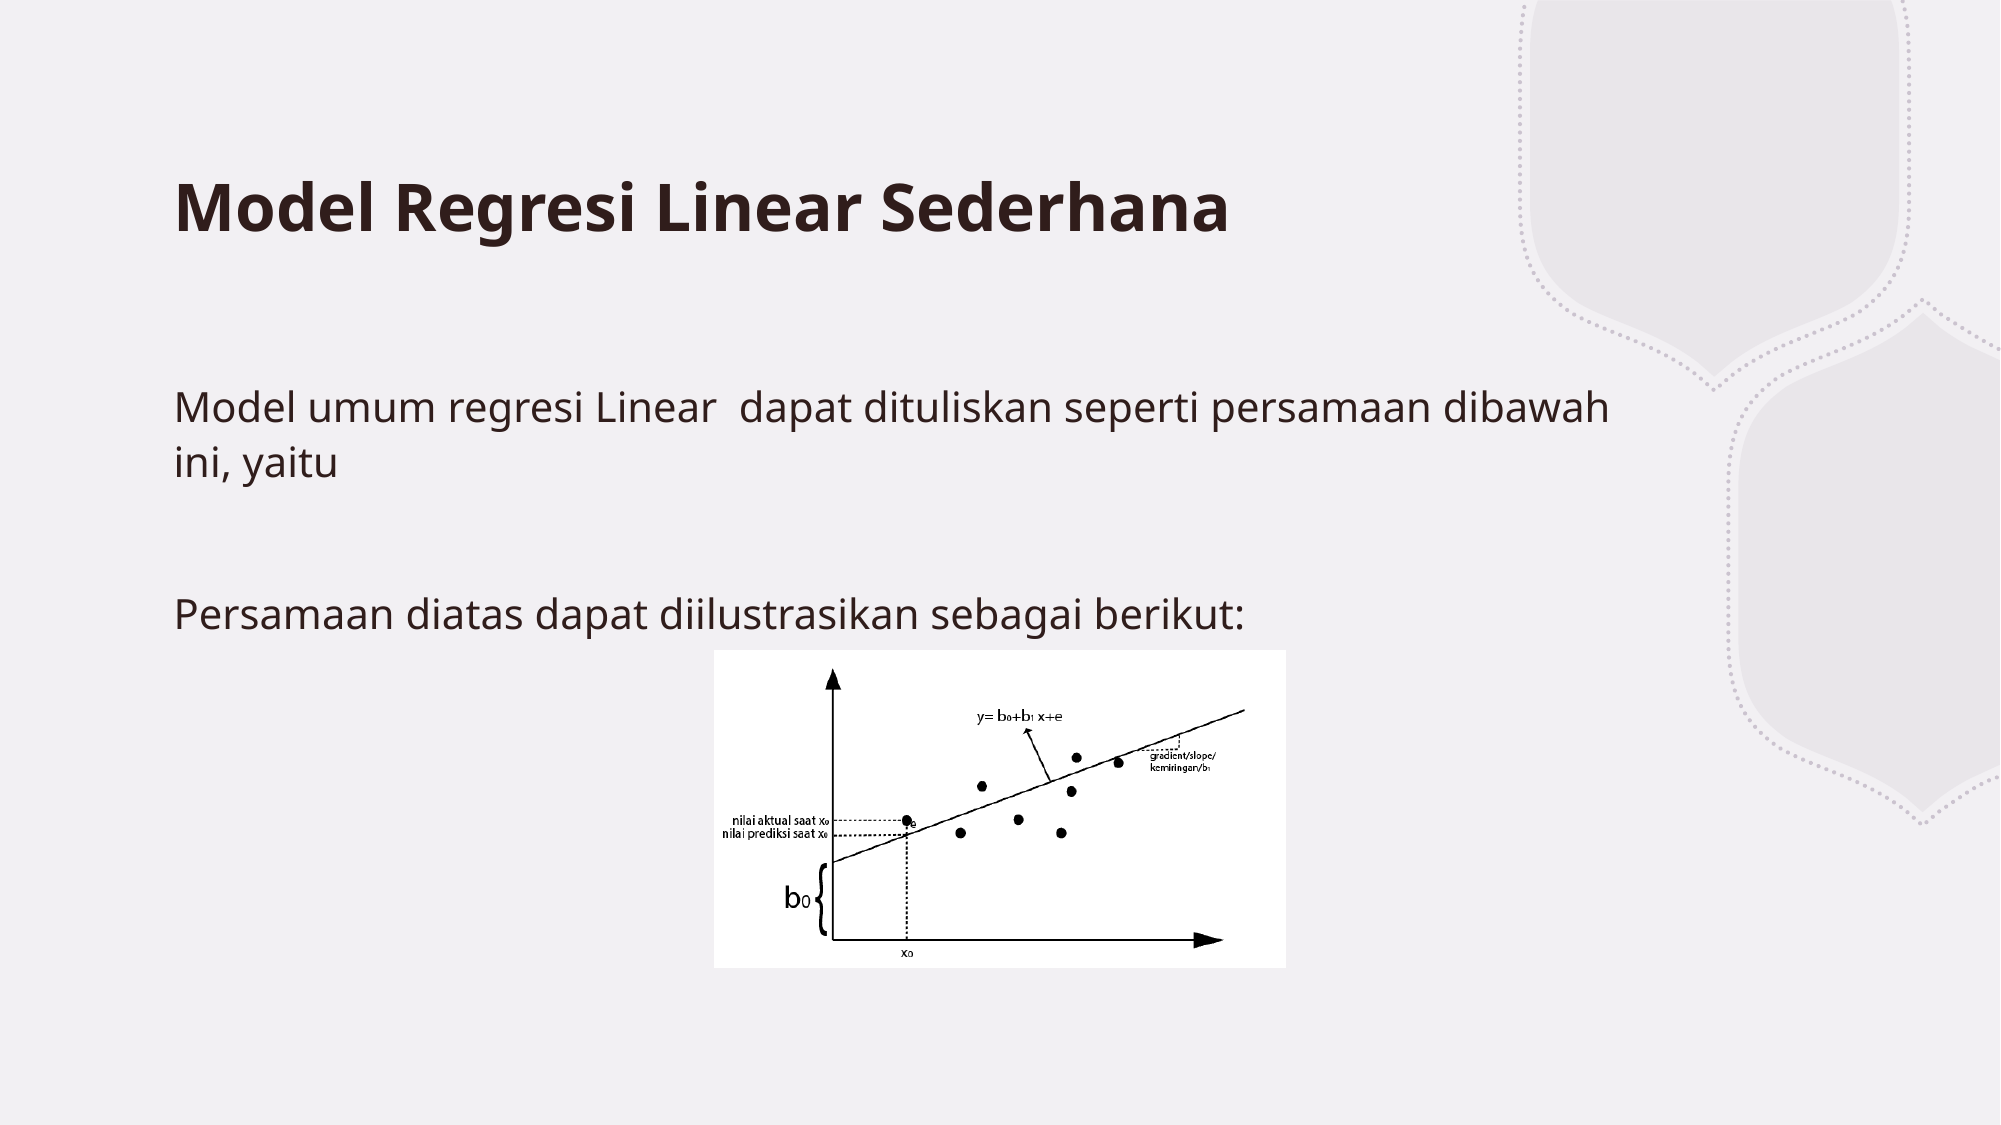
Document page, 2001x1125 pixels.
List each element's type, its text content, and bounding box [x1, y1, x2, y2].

picture [714, 650, 1286, 968]
title Model Regresi Linear Sederhana [158, 157, 1648, 332]
